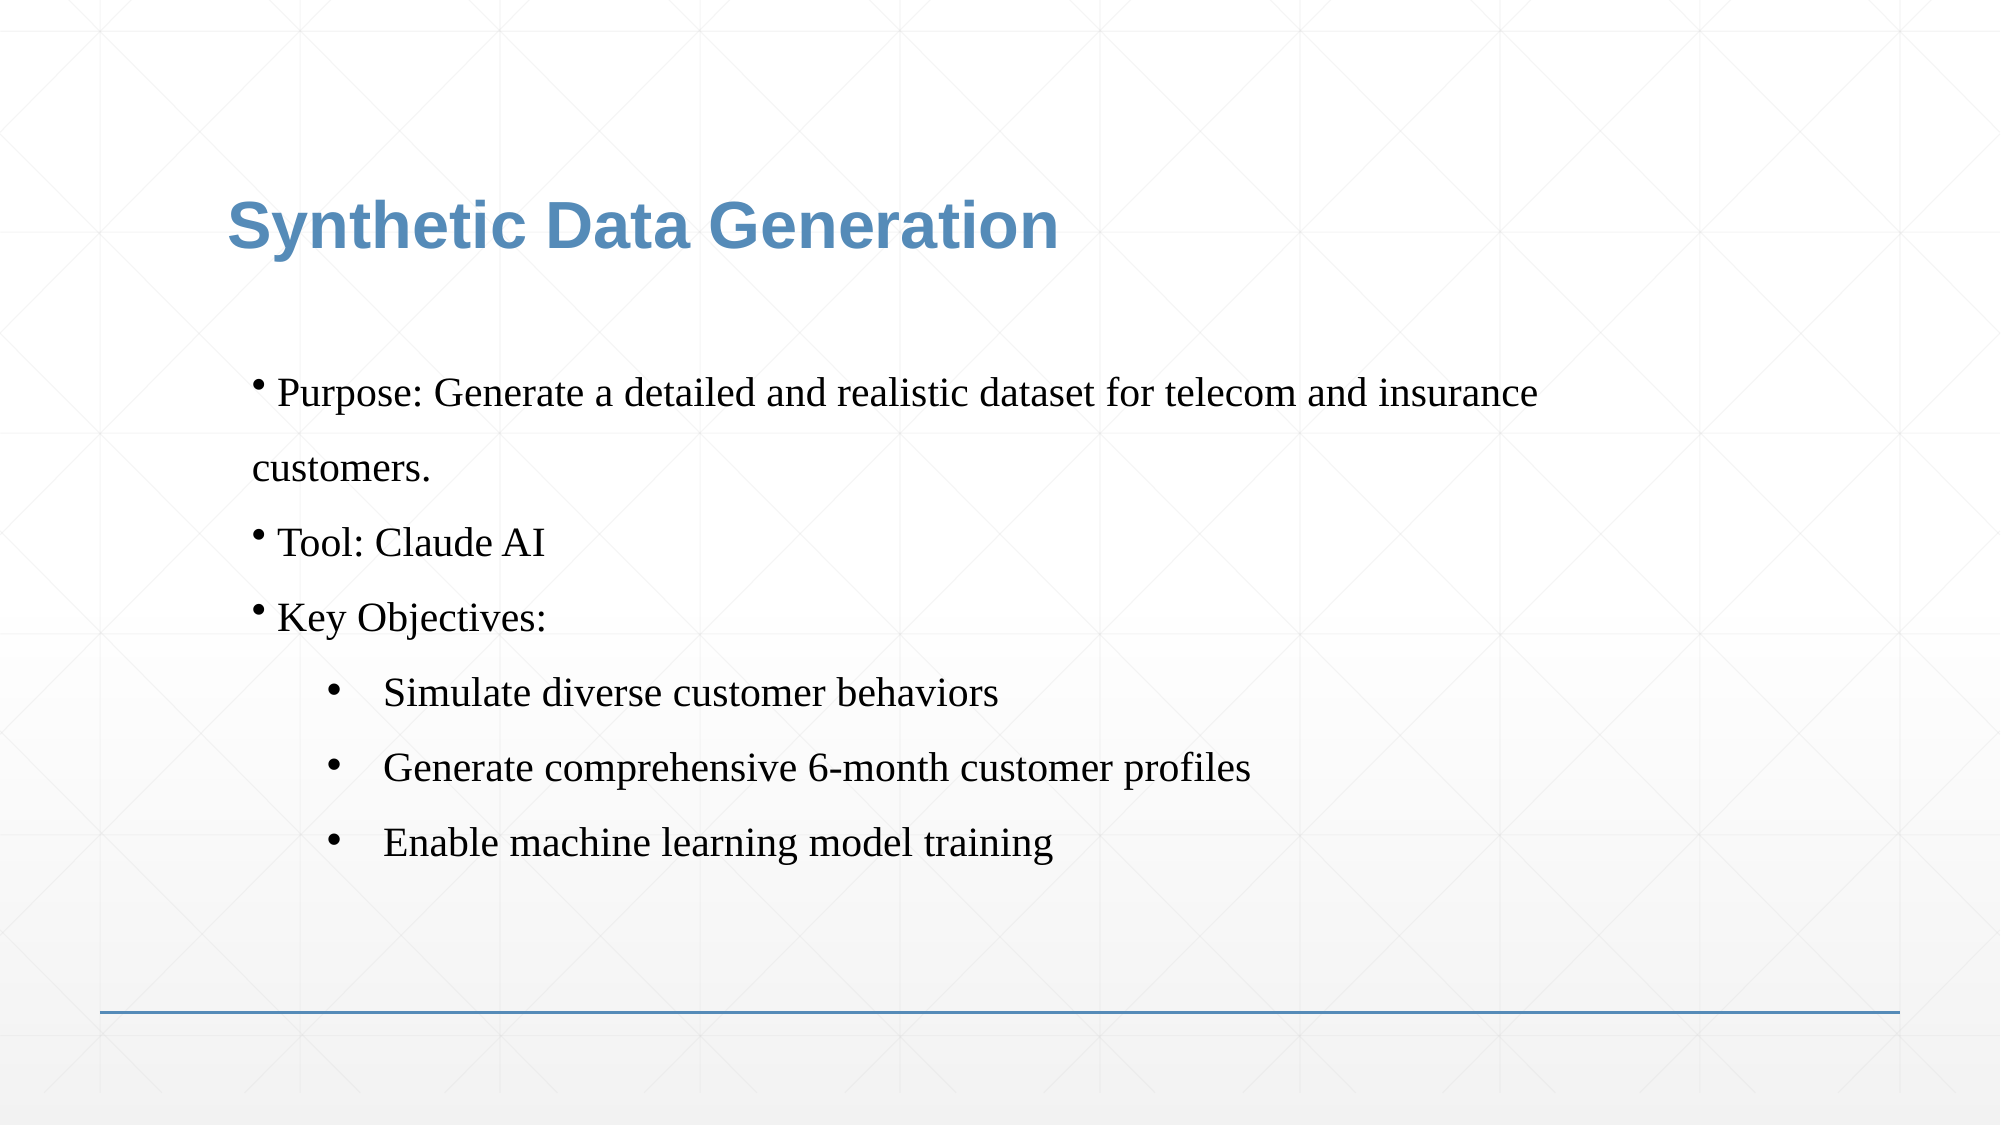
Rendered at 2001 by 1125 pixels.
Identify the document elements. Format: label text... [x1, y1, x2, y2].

text_box Purpose: Generate a detailed and realistic dataset for telecom and insurance customers. Tool: Claude AI Key Objectives: Simulate diverse customer behaviors Generate comprehensive 6-month customer profiles Enable machine learning model training [237, 332, 1744, 872]
title Synthetic Data Generation [212, 153, 1518, 271]
